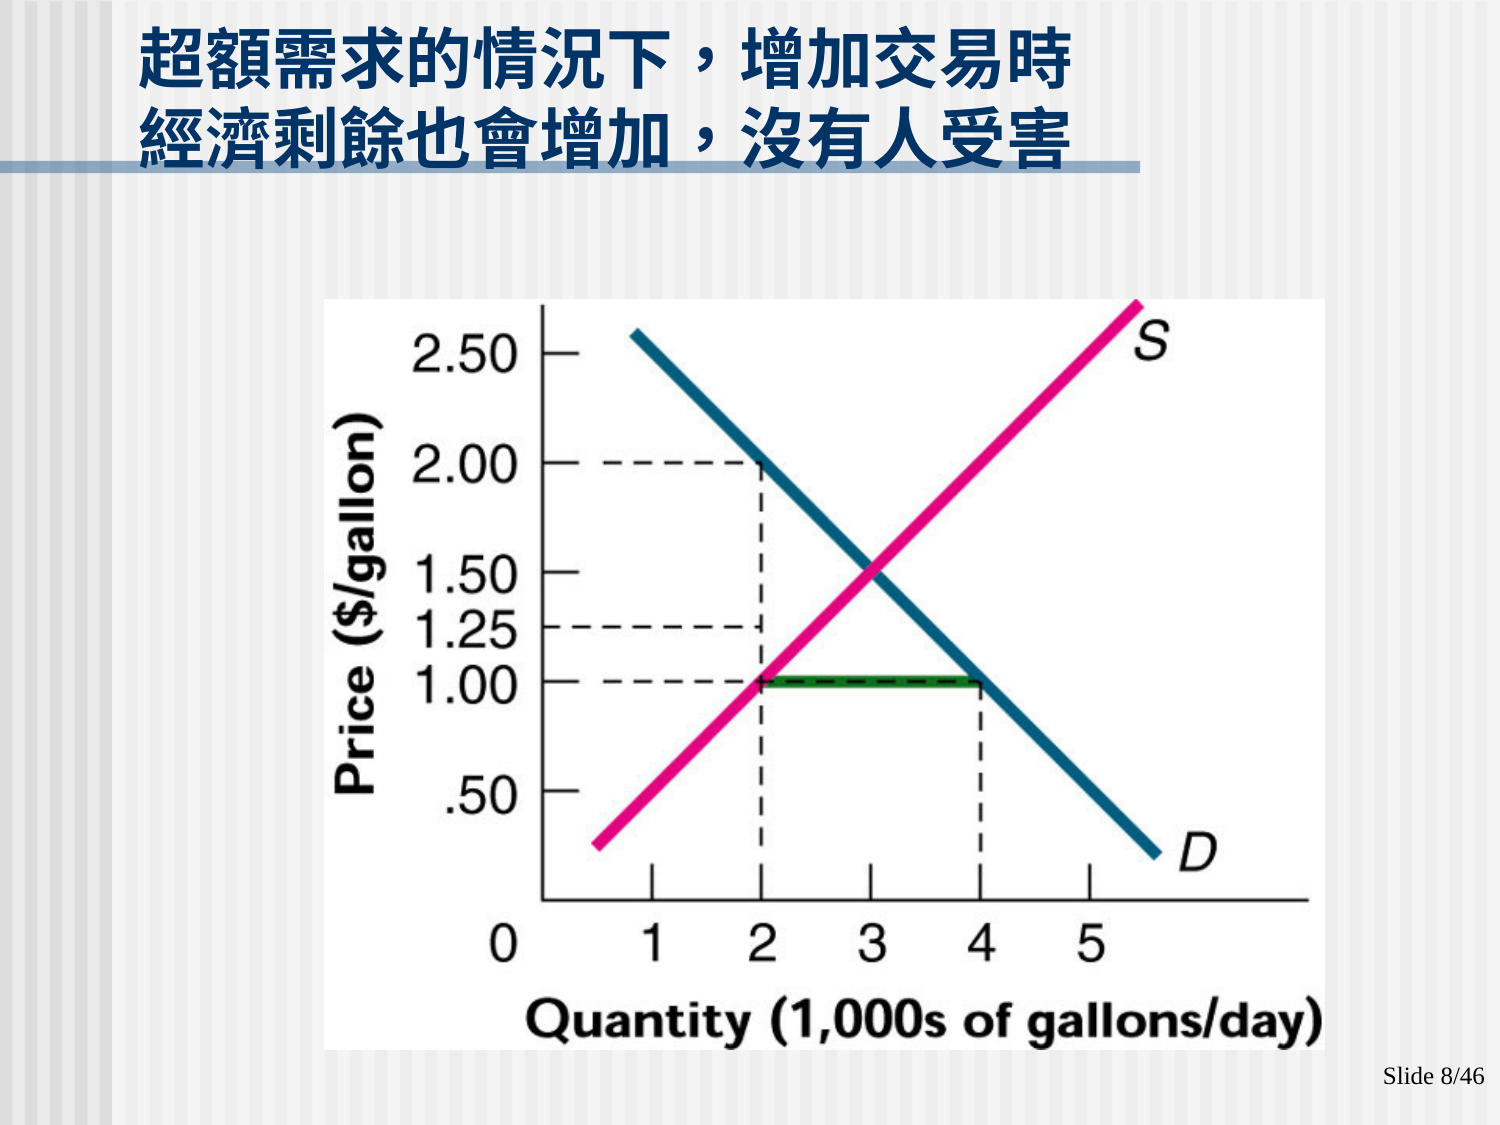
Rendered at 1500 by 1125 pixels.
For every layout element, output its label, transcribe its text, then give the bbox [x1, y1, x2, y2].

picture [324, 299, 1326, 1051]
slide_number Slide 8/46 [1187, 1052, 1500, 1125]
title 超額需求的情況下，增加交易時 經濟剩餘也會增加，沒有人受害 [123, 7, 1337, 185]
